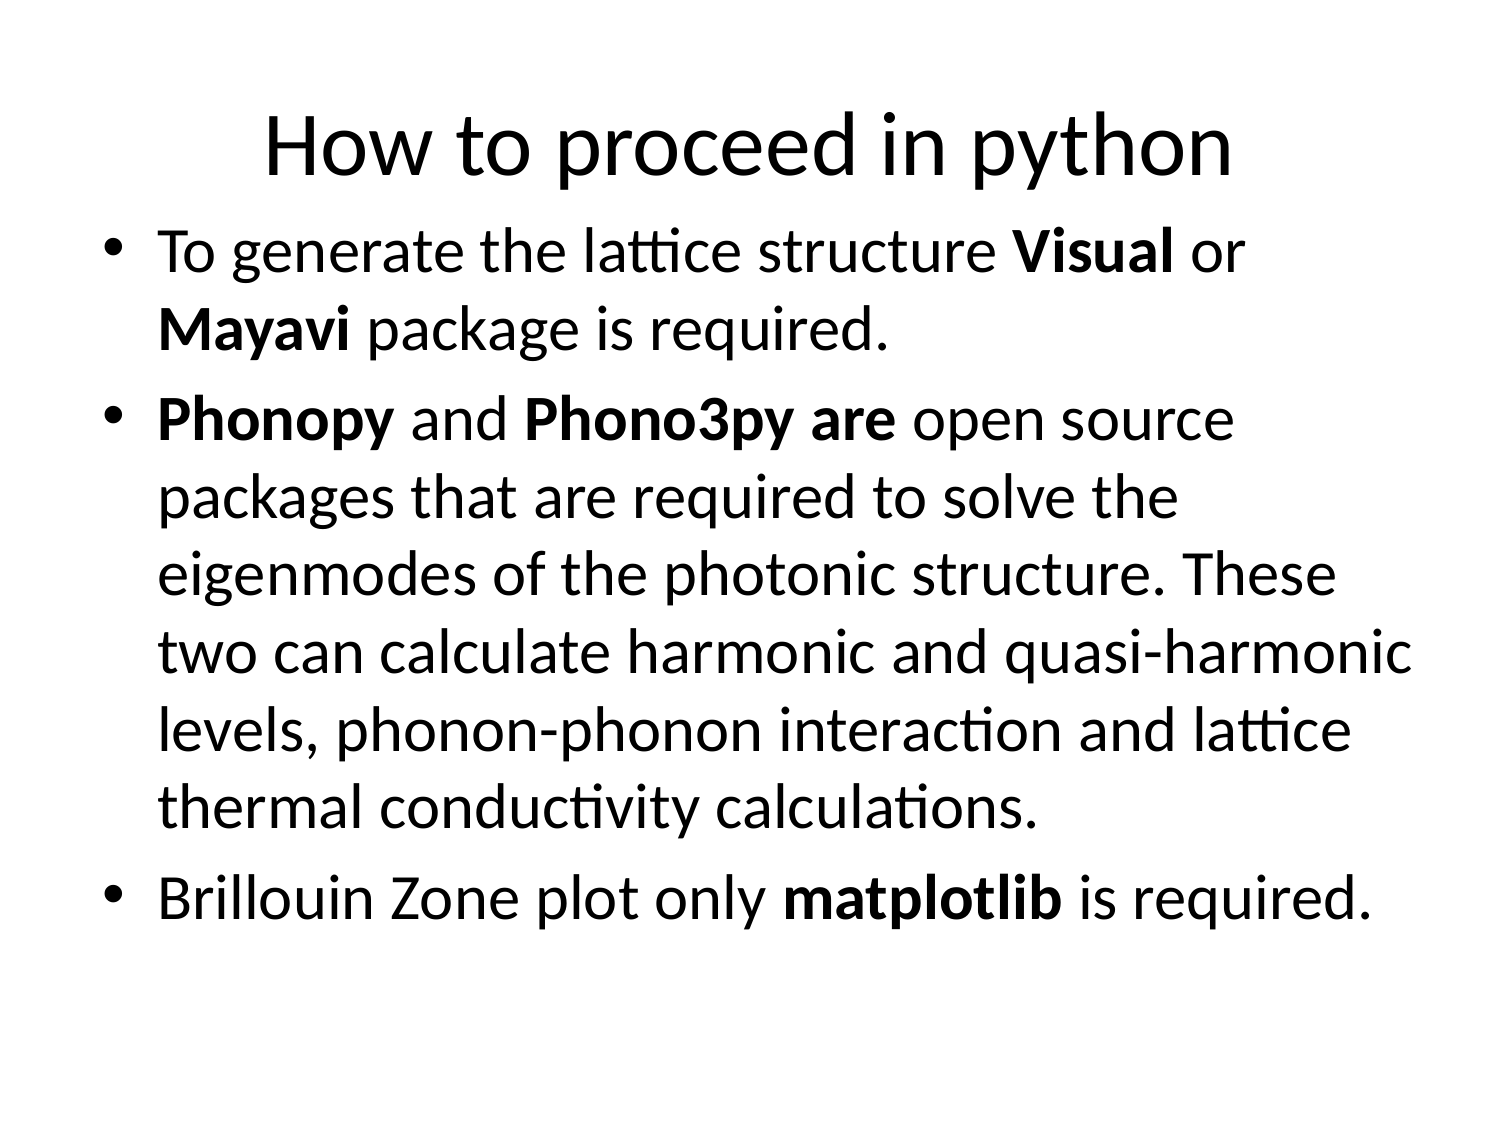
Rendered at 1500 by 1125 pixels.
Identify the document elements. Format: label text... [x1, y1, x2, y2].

title How to proceed in python [75, 45, 1425, 233]
list To generate the lattice structure Visual or Mayavi package is required. Phonopy and Phono3py are open source packages that are required to solve the eigenmodes of the photonic structure. These two can calculate harmonic and quasi-harmonic levels, phonon-phonon interaction and lattice thermal conductivity calculations. Brillouin Zone plot only matplotlib is required. [87, 200, 1438, 943]
